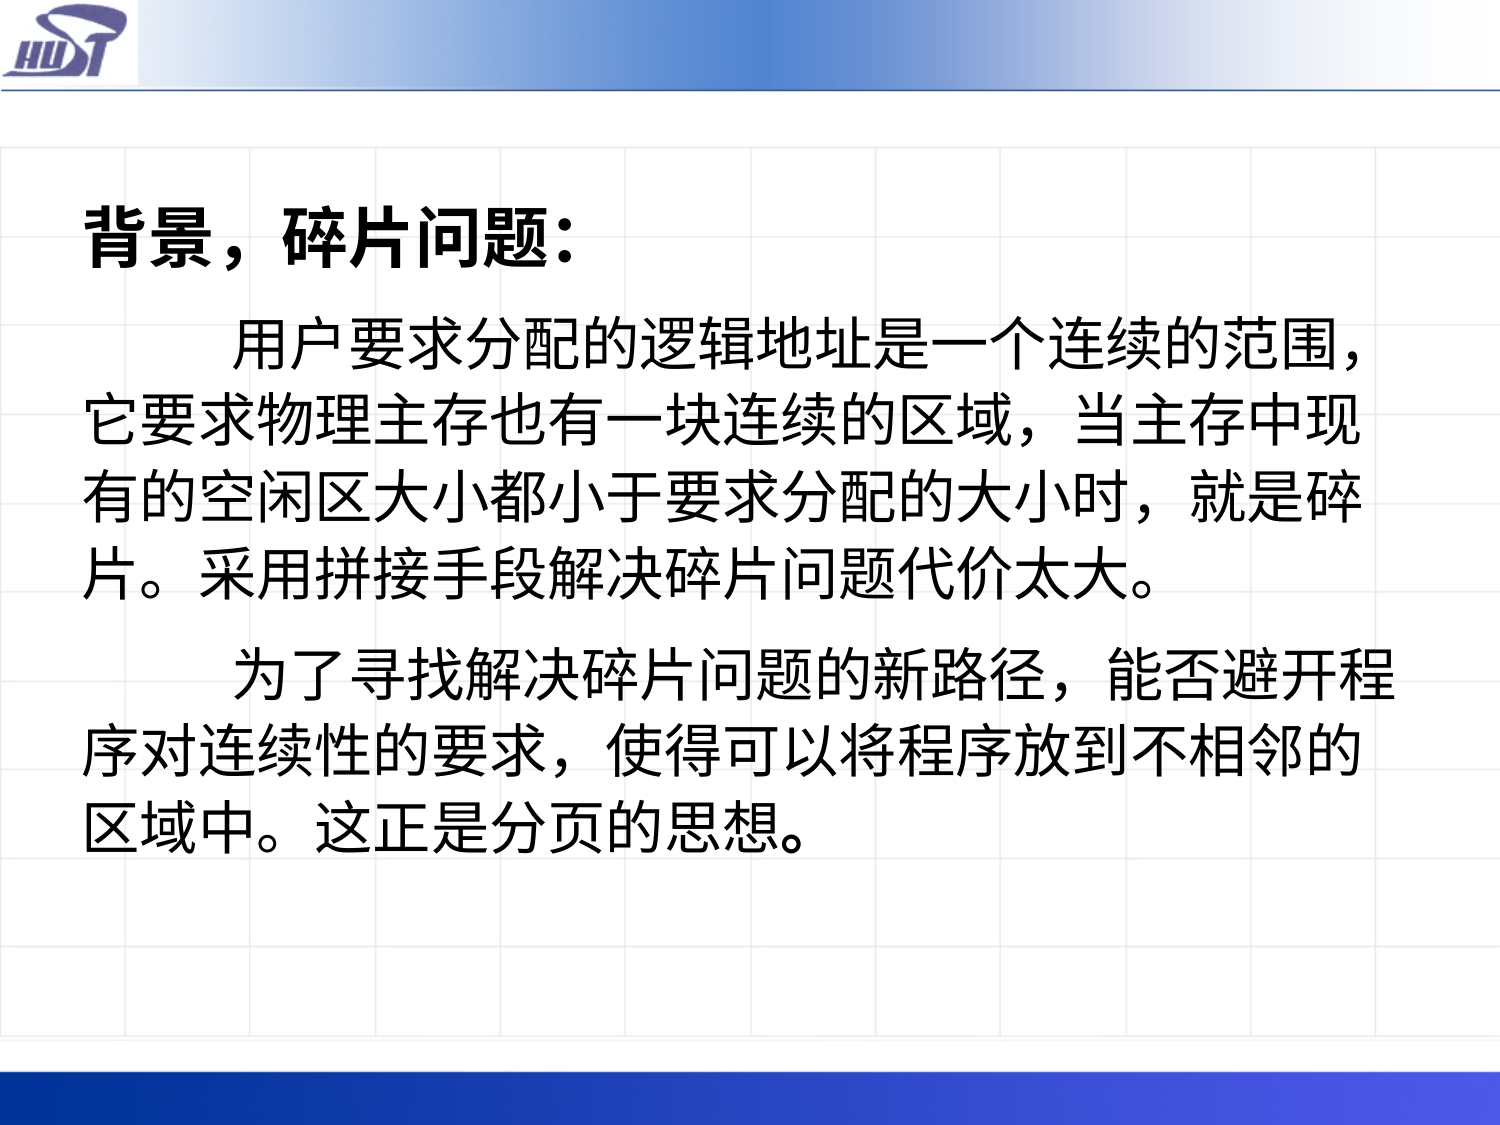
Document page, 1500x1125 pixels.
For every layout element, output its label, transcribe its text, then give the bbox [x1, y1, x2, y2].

text_box 背景，碎片问题： 用户要求分配的逻辑地址是一个连续的范围，它要求物理主存也有一块连续的区域，当主存中现有的空闲区大小都小于要求分配的大小时，就是碎片。采用拼接手段解决碎片问题代价太大。 为了寻找解决碎片问题的新路径，能否避开程序对连续性的要求，使得可以将程序放到不相邻的区域中。这正是分页的思想。 [66, 180, 1417, 869]
picture [0, 0, 1500, 1125]
